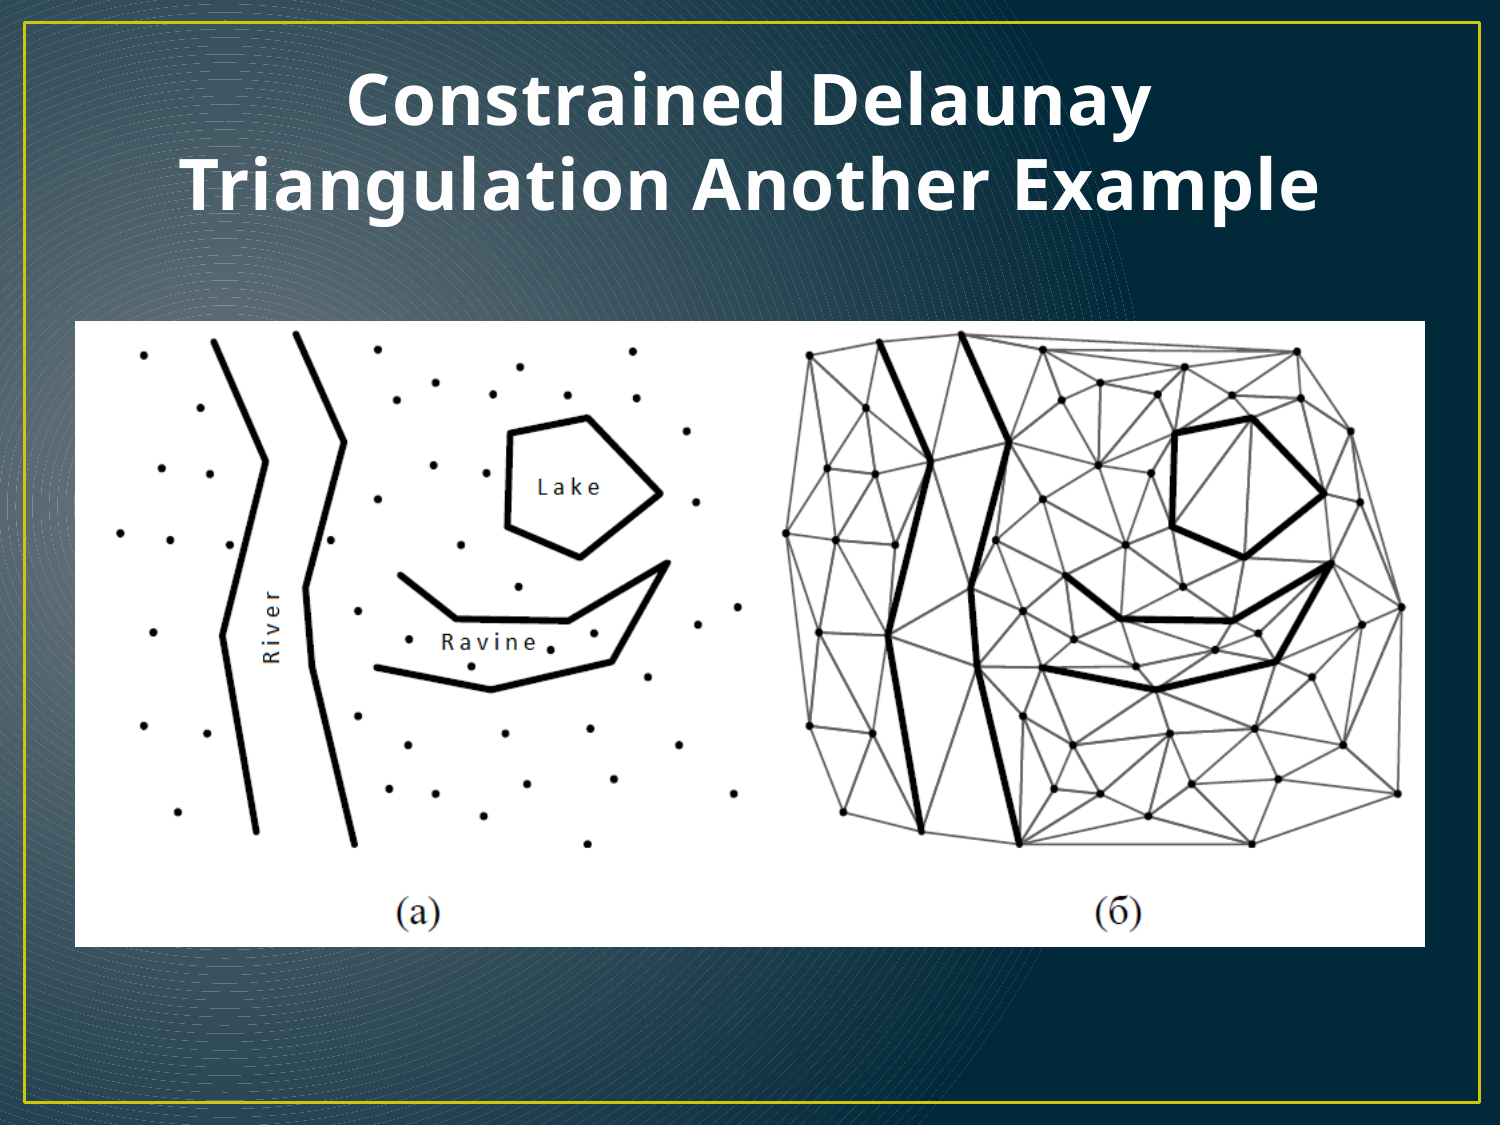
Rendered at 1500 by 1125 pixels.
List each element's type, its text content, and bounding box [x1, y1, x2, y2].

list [74, 320, 1426, 947]
title Constrained Delaunay Triangulation Another Example [75, 45, 1425, 233]
picture [998, 952, 1010, 961]
